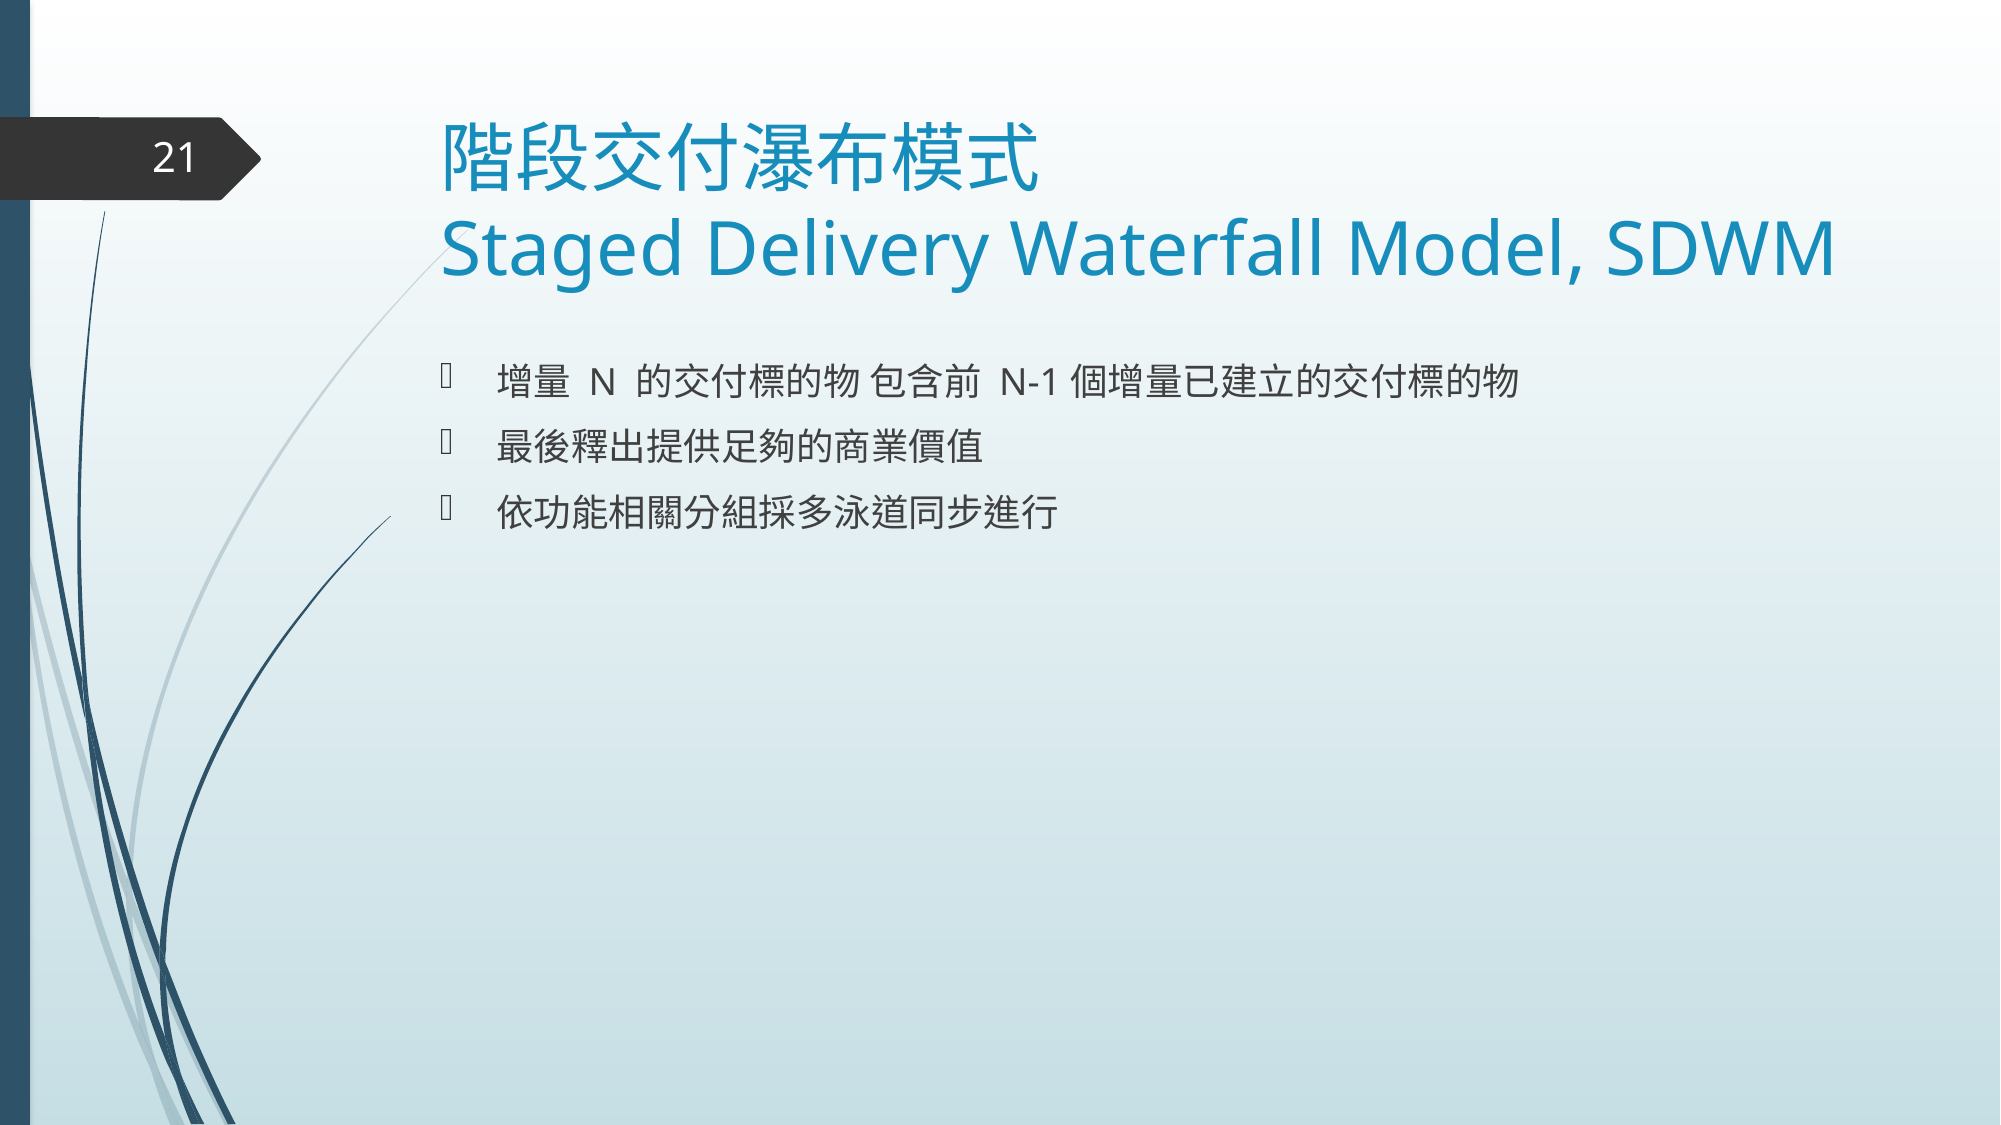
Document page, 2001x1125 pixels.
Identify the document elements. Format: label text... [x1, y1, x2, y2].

slide_number 21 [87, 129, 216, 190]
list 增量 N 的交付標的物 包含前 N-1個增量已建立的交付標的物 最後釋出提供足夠的商業價值 依功能相關分組採多泳道同步進行 [424, 350, 1888, 970]
title 階段交付瀑布模式 Staged Delivery Waterfall Model, SDWM [425, 102, 1888, 313]
